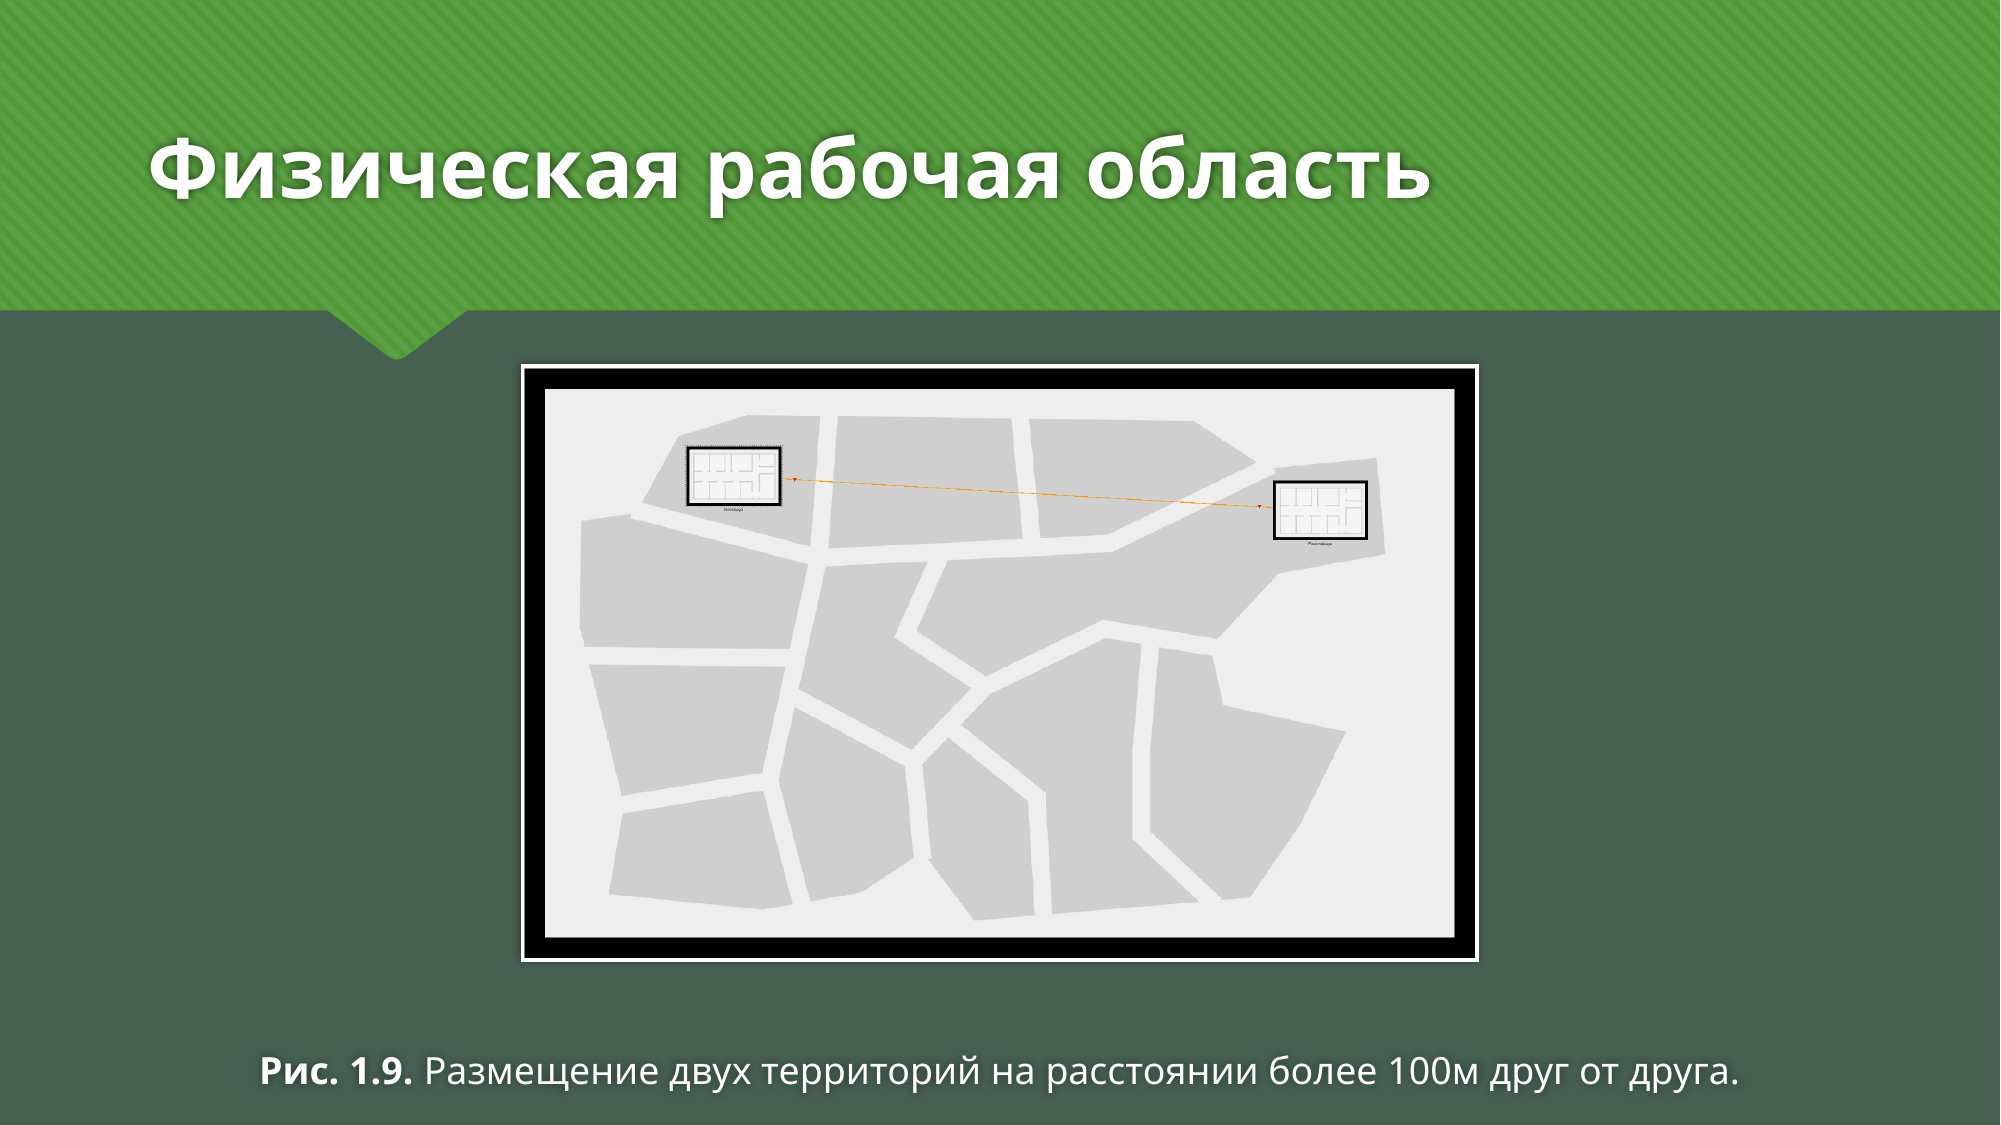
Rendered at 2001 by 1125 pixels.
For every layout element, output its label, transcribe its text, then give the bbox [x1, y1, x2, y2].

text_box Рис. 1.9. Размещение двух территорий на расстоянии более 100м друг от друга. [0, 1022, 2000, 1117]
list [521, 364, 1479, 962]
title Физическая рабочая область [132, 103, 1868, 223]
